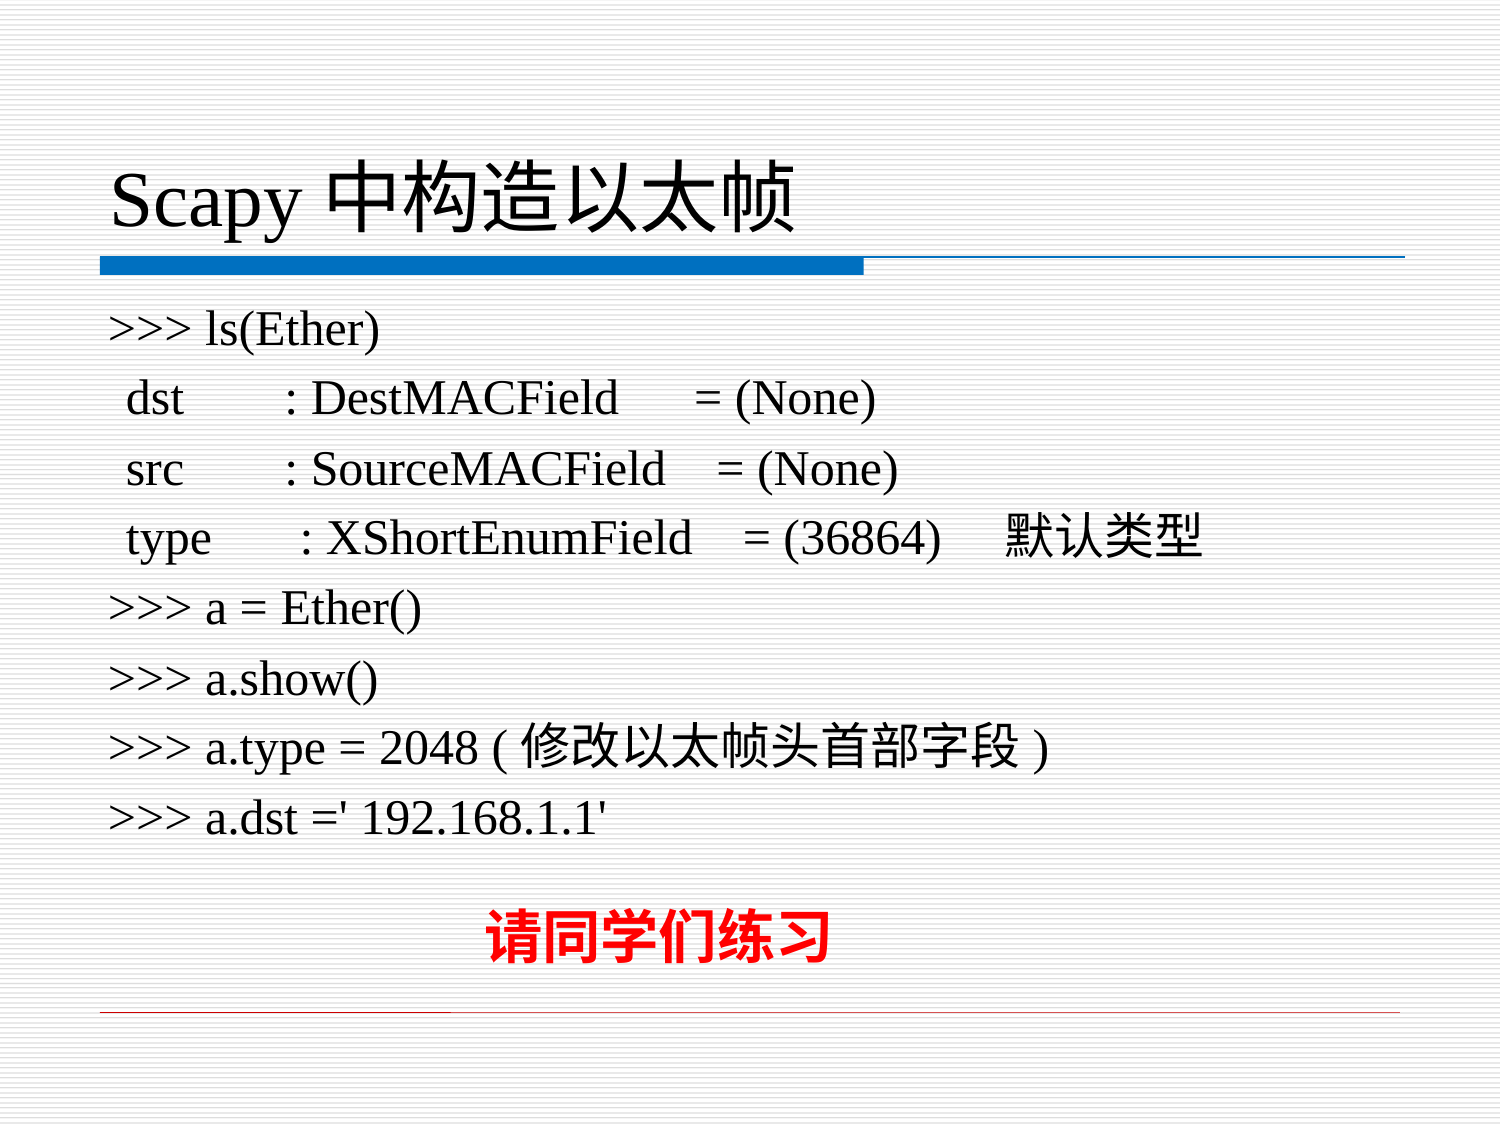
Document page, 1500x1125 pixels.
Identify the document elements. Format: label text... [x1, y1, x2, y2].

title Scapy中构造以太帧 [94, 50, 1407, 250]
list >>> ls(Ether) dst : DestMACField = (None) src : SourceMACField = (None) type : XShortEnumField = (36864) 默认类型 >>> a = Ether() >>> a.show() >>> a.type = 2048 (修改以太帧头首部字段) >>> a.dst =' 192.168.1.1' [92, 287, 1406, 882]
text_box 请同学们练习 [426, 893, 892, 978]
picture [0, 0, 1500, 1125]
